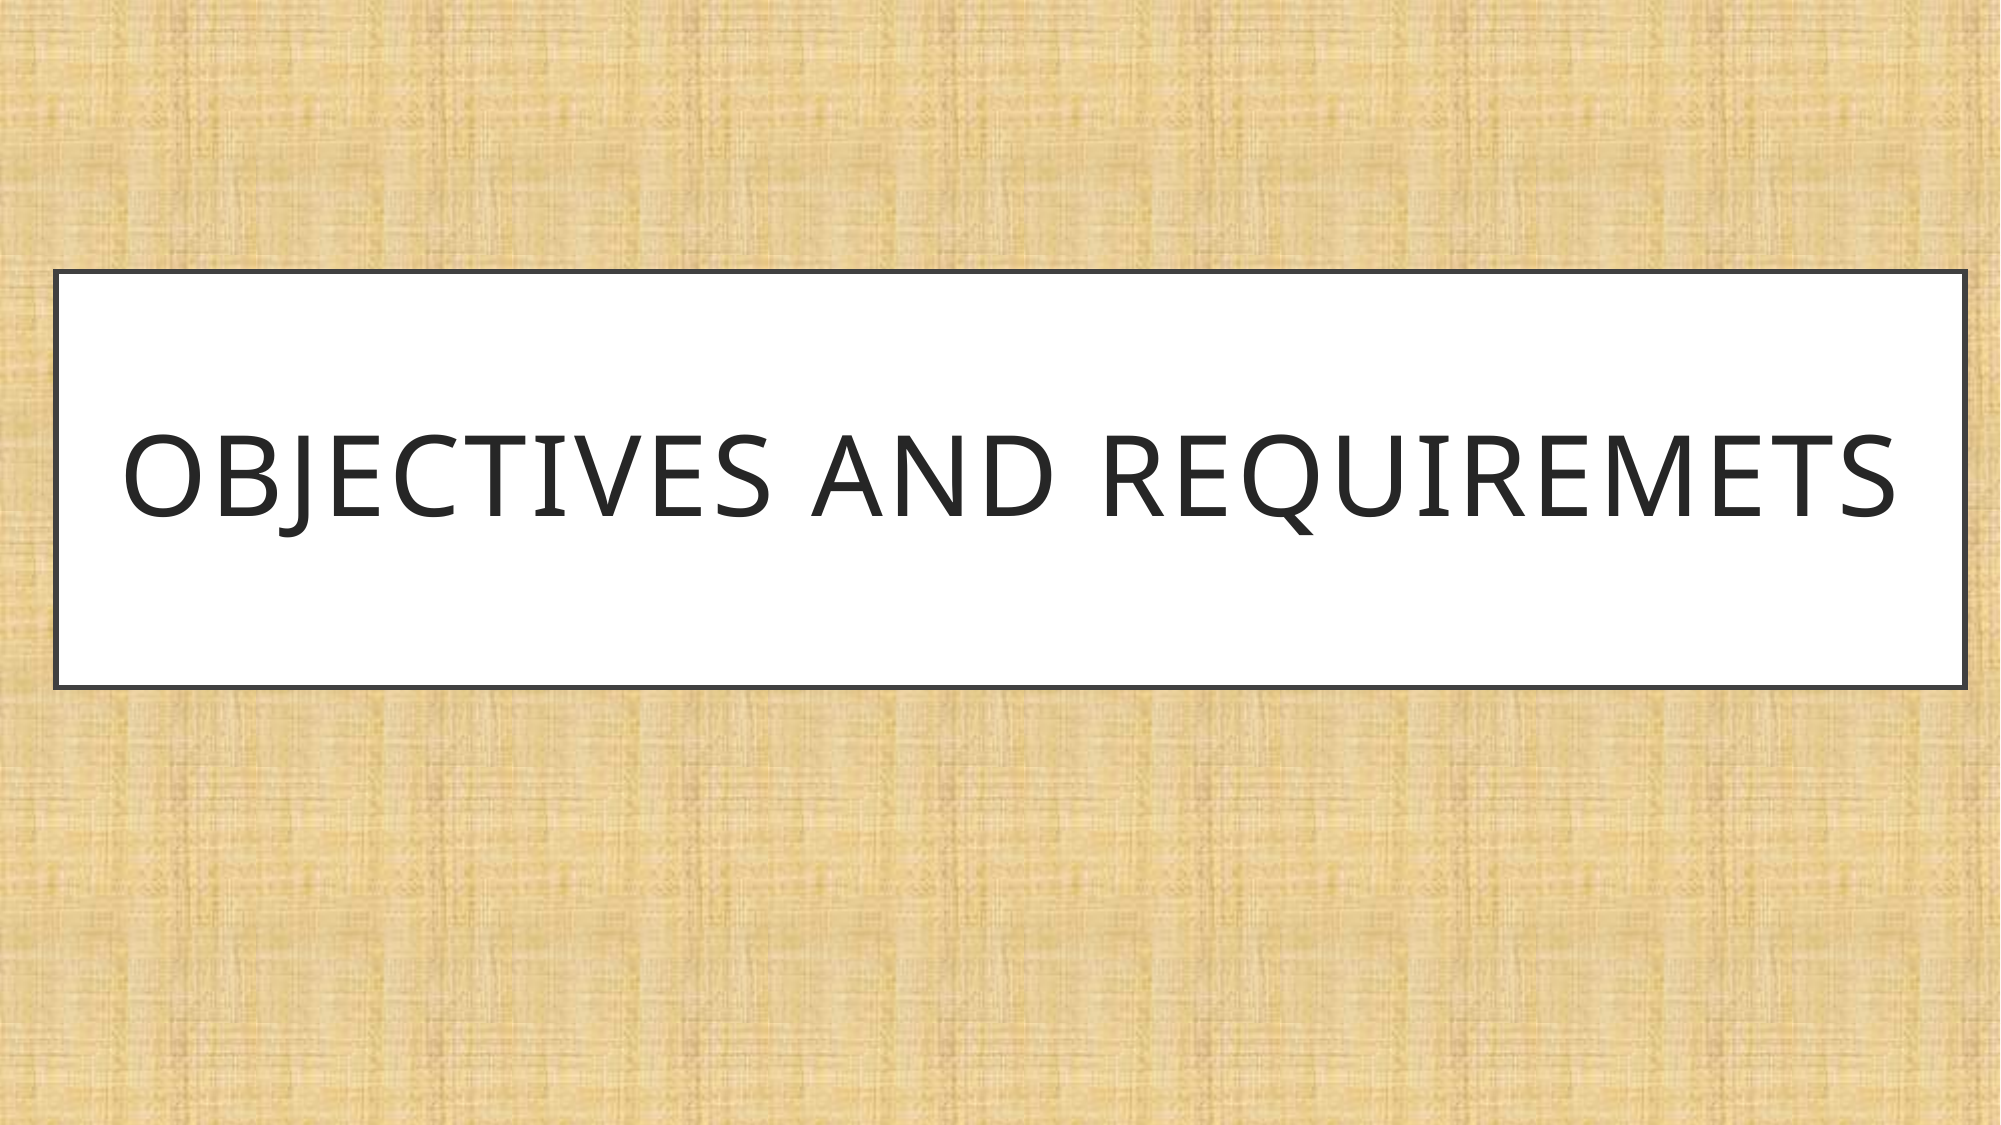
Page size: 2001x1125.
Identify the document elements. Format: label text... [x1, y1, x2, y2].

picture [0, 0, 2001, 1125]
title OBJECTIVES AND REQUIREMETS [53, 269, 1968, 690]
